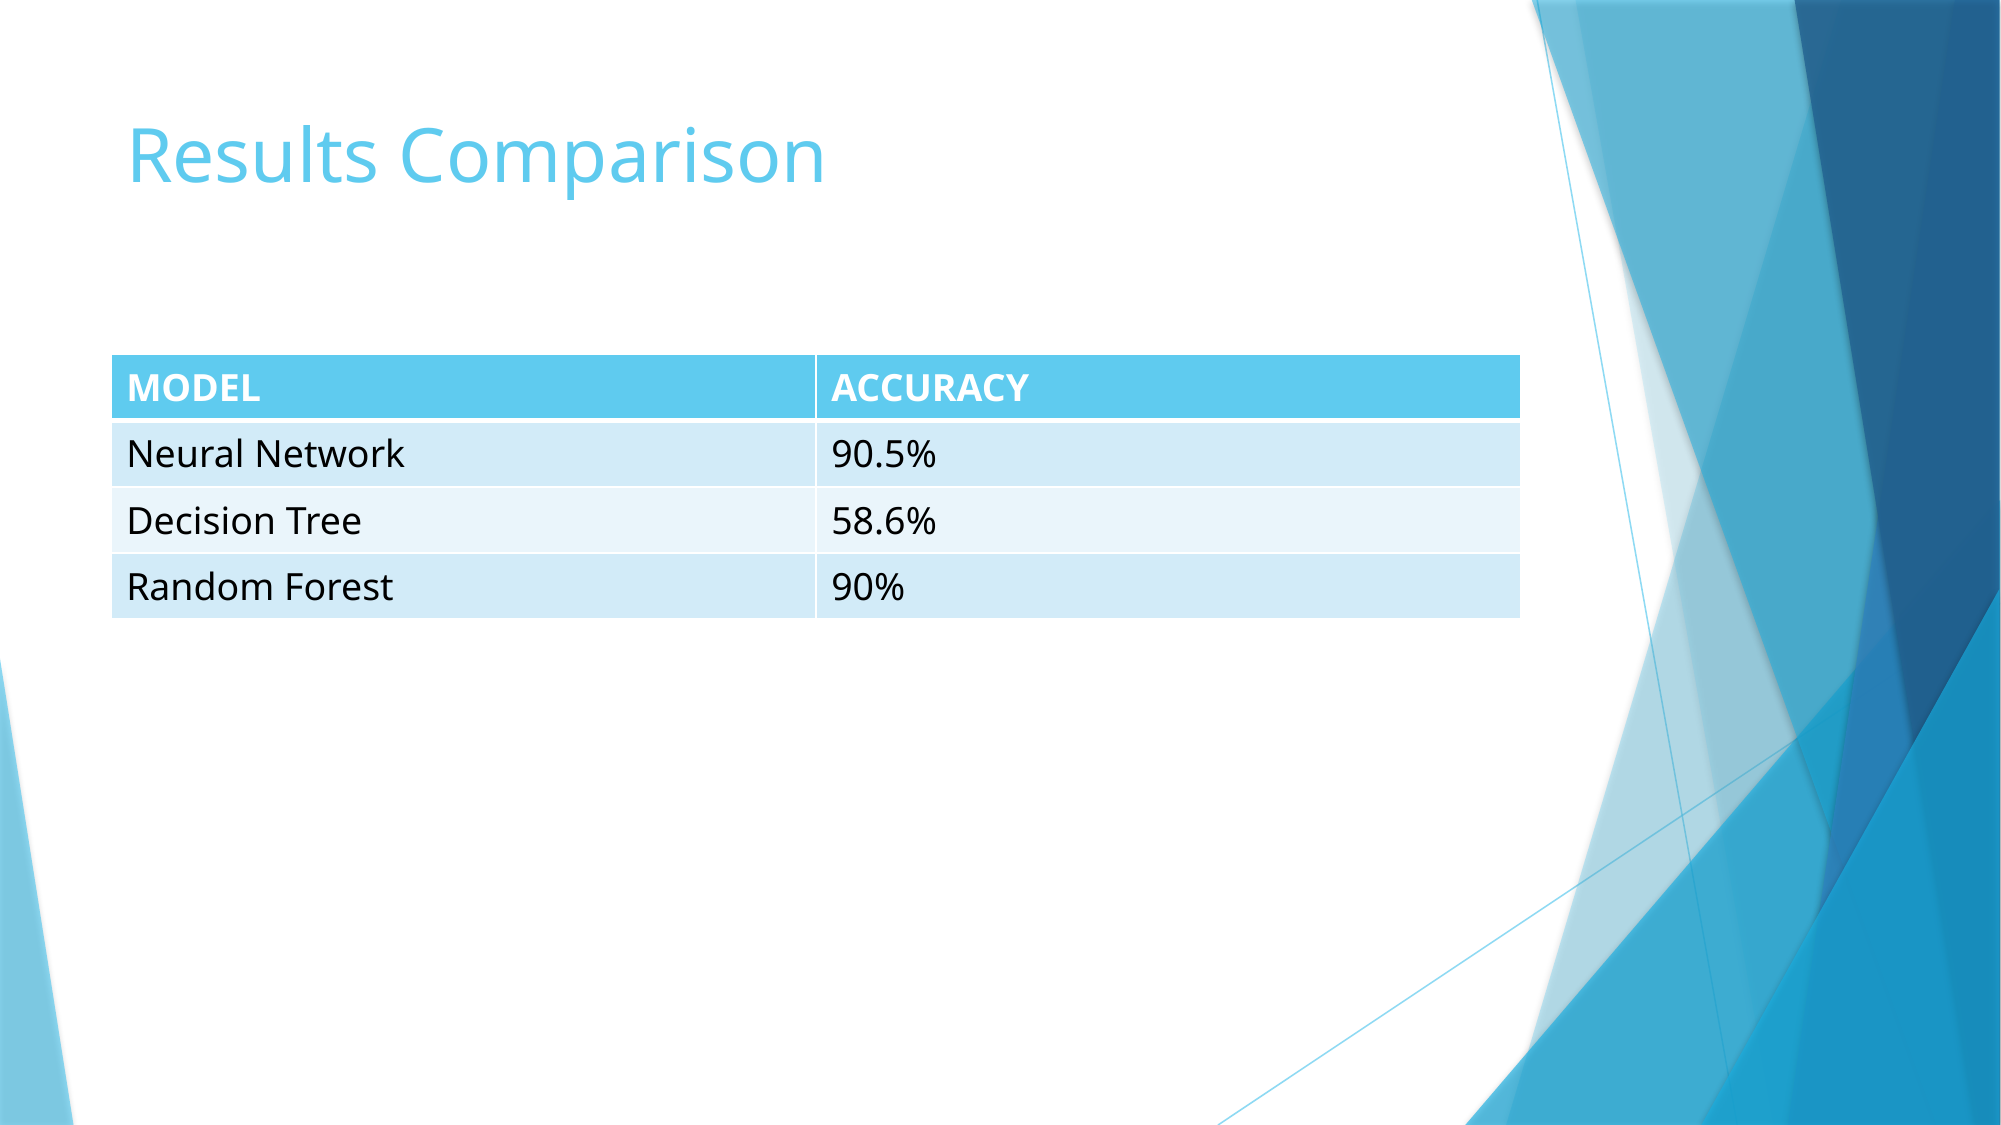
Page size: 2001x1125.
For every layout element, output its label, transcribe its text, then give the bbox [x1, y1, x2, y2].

table_cell 90.5% [817, 423, 1520, 486]
table_cell Neural Network [112, 423, 815, 486]
table_cell Decision Tree [112, 488, 815, 552]
table_cell 90% [817, 554, 1520, 618]
title Results Comparison [111, 99, 1522, 317]
table_cell 58.6% [817, 488, 1520, 552]
table_header ACCURACY [817, 355, 1520, 418]
table_cell Random Forest [112, 554, 815, 618]
table_header MODEL [112, 355, 815, 418]
